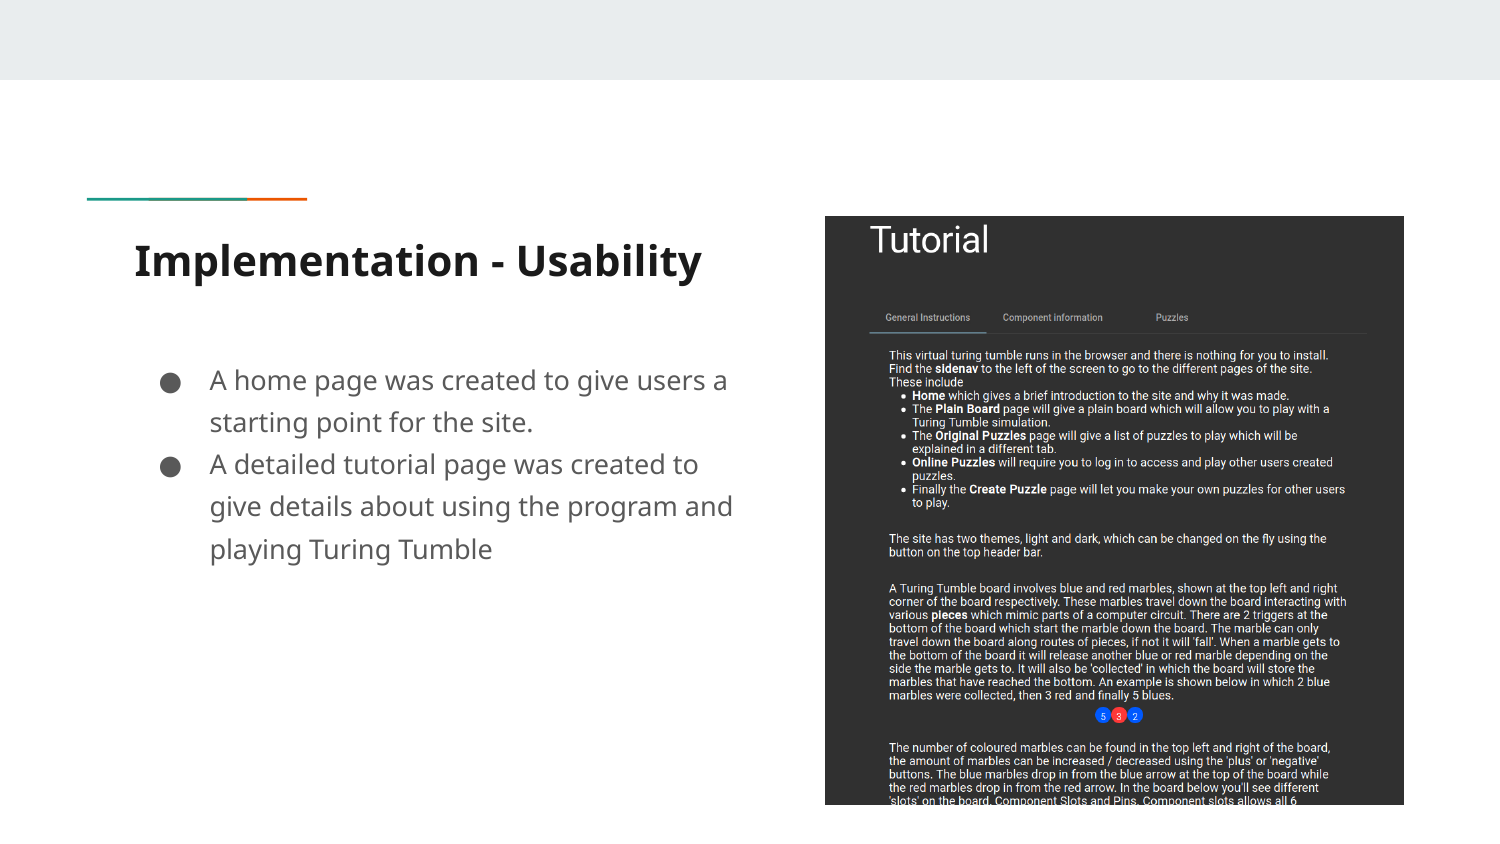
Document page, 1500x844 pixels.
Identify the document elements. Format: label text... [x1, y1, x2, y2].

list A home page was created to give users a starting point for the site. A detailed tutorial page was created to give details about using the program and playing Turing Tumble [119, 341, 750, 712]
title Implementation - Usability [119, 216, 822, 305]
picture [825, 215, 1405, 806]
